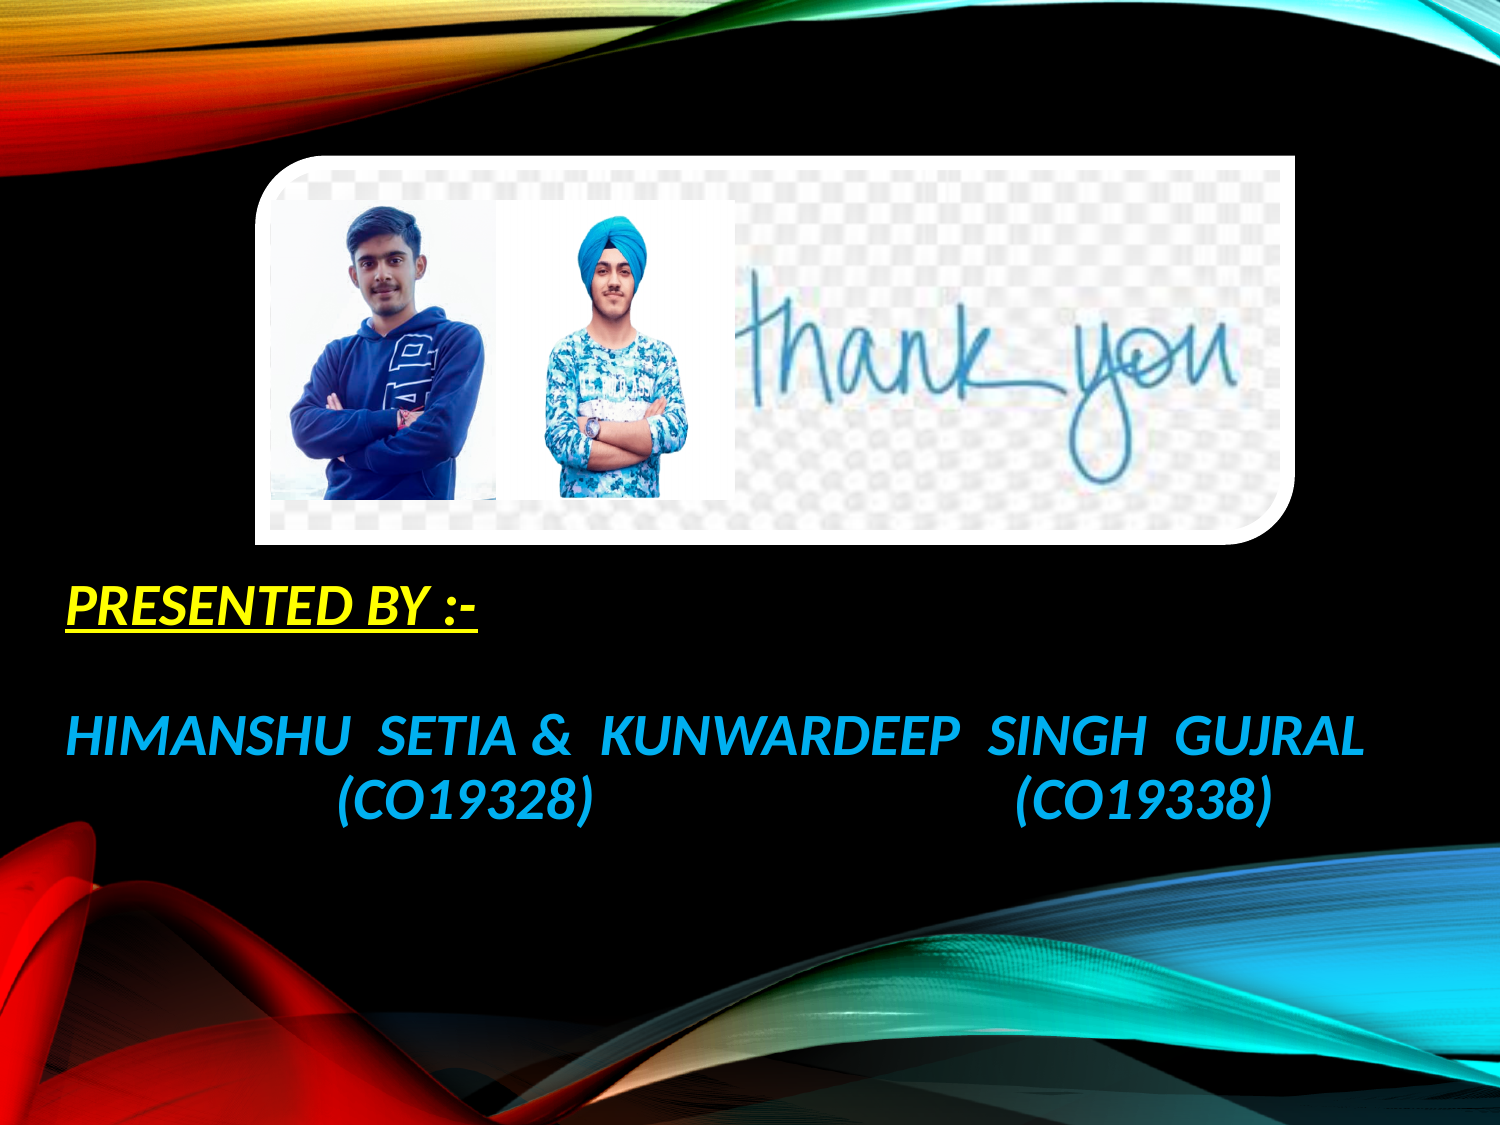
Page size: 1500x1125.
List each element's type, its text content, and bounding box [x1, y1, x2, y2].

picture [0, 0, 1500, 538]
picture [0, 819, 1500, 1125]
title Presented by :- Himanshu Setia & Kunwardeep Singh Gujral (CO19328) (CO19338) [50, 562, 1438, 913]
